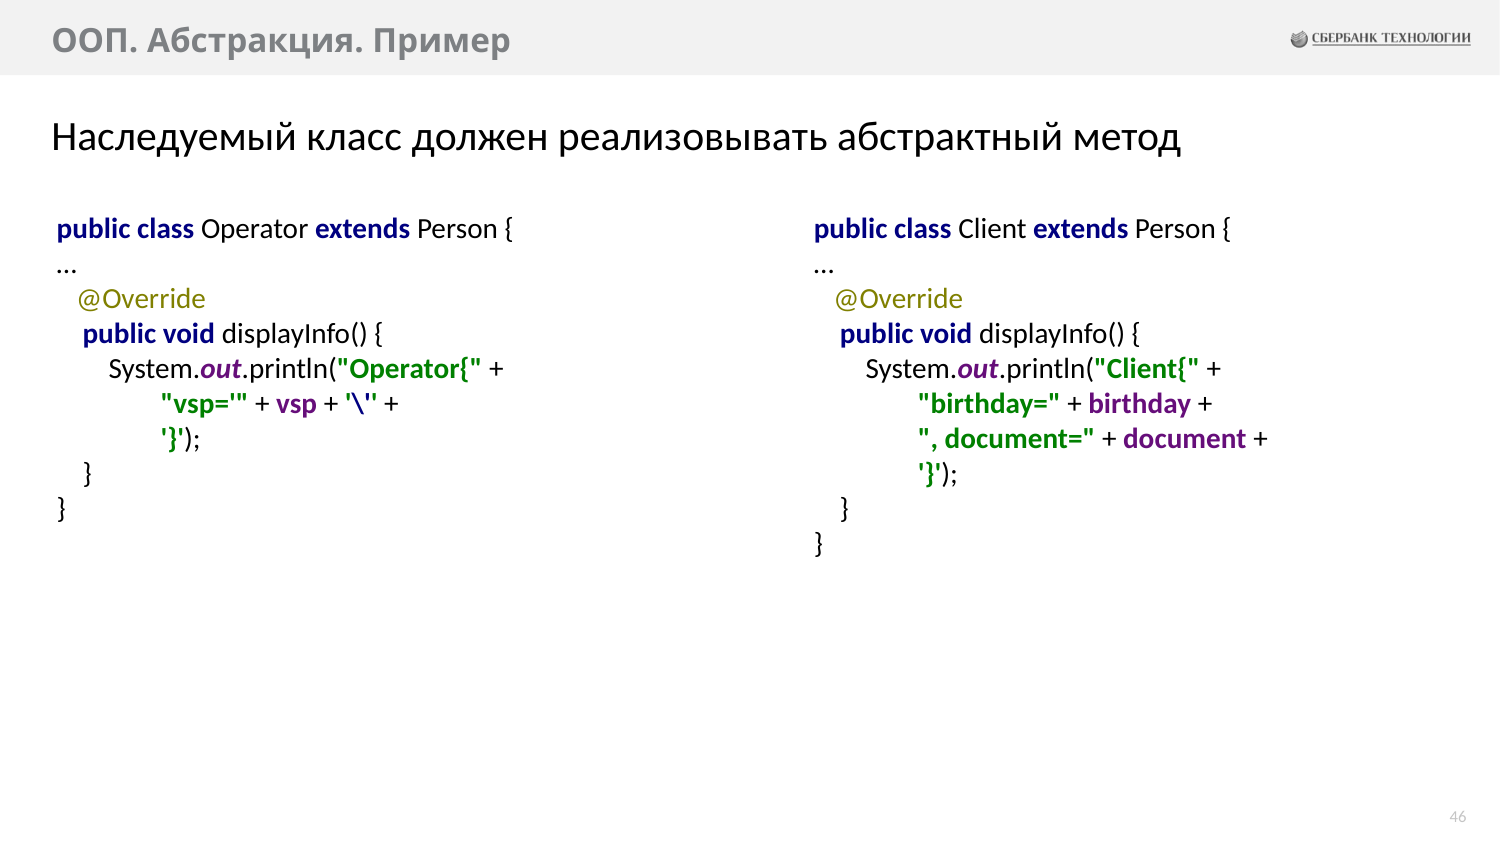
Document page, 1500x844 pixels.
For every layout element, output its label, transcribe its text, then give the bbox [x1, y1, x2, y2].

slide_number 46 [1127, 793, 1478, 838]
list Наследуемый класс должен реализовывать абстрактный метод [39, 102, 1459, 186]
title ООП. Абстракция. Пример [39, 13, 1256, 65]
text_box public class Client extends Person { … @Override public void displayInfo() { System.out.println("Client{" + "birthday=" + birthday + ", document=" + document + '}'); } } [799, 201, 1283, 567]
text_box public class Operator extends Person { … @Override public void displayInfo() { System.out.println("Operator{" + "vsp='" + vsp + '\'' + '}'); } } [41, 201, 529, 567]
